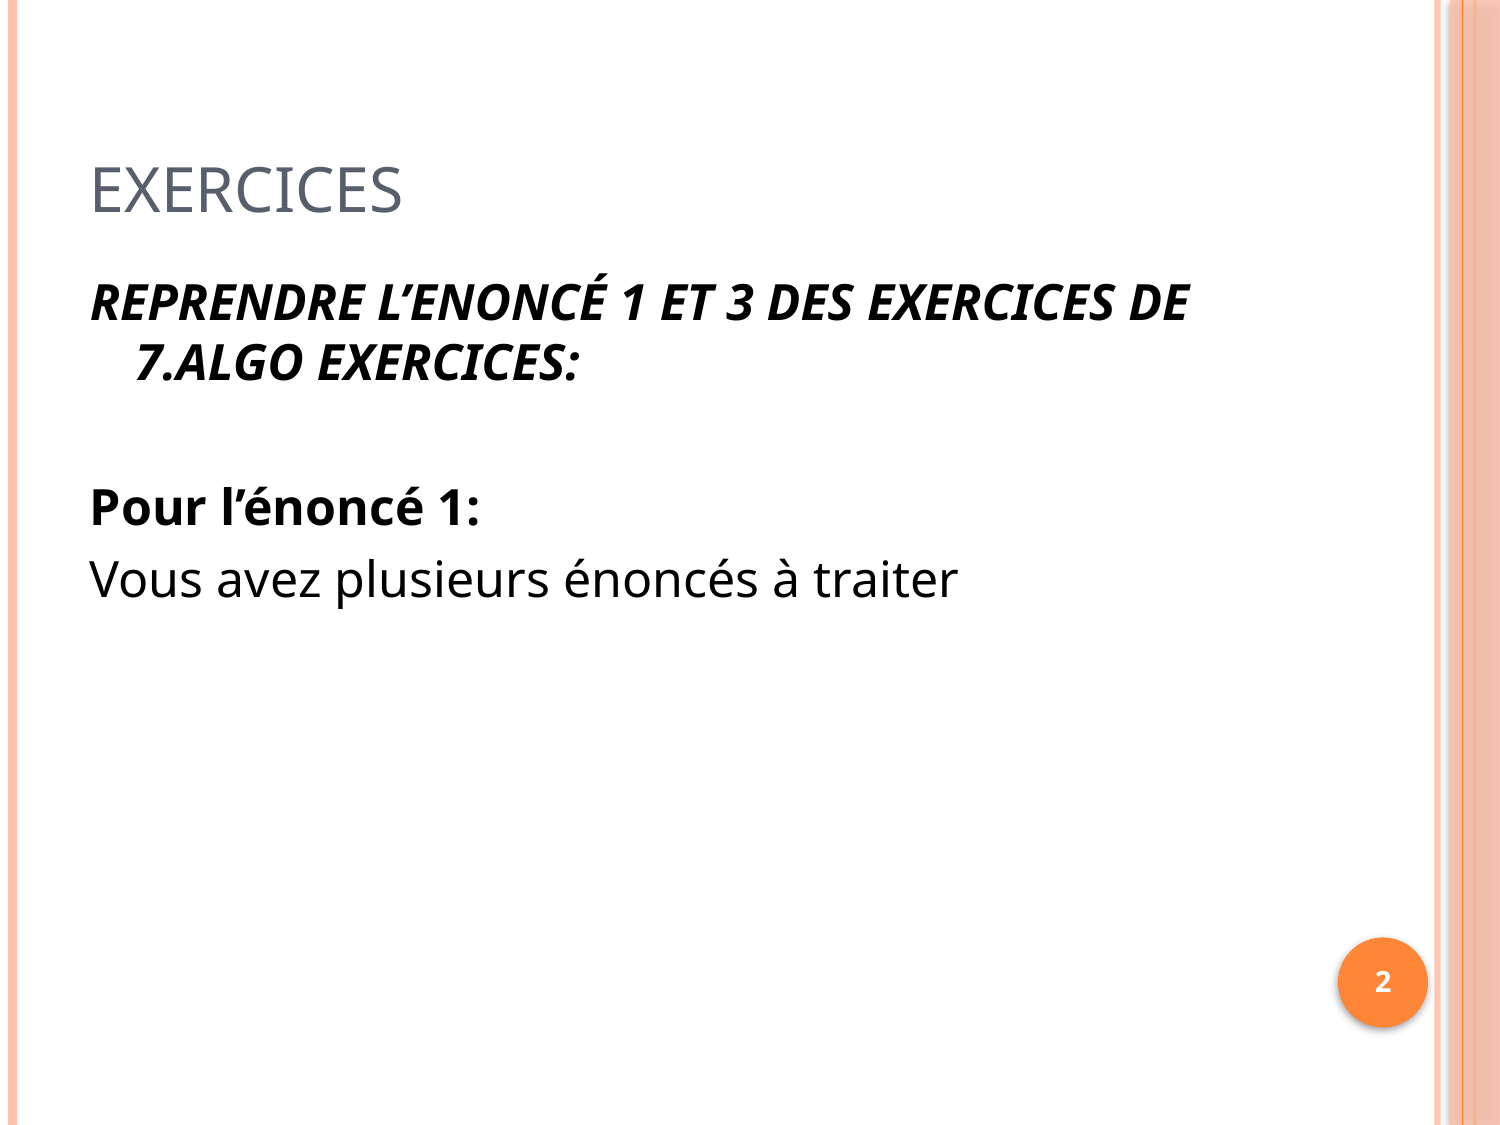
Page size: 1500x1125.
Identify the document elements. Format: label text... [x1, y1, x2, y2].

list Reprendre l’Enoncé 1 et 3 des exercices de 7.Algo Exercices: Pour l’énoncé 1: Vous avez plusieurs énoncés à traiter [75, 262, 1300, 1062]
title EXERCICES [75, 45, 1300, 233]
slide_number 2 [1333, 940, 1434, 1027]
